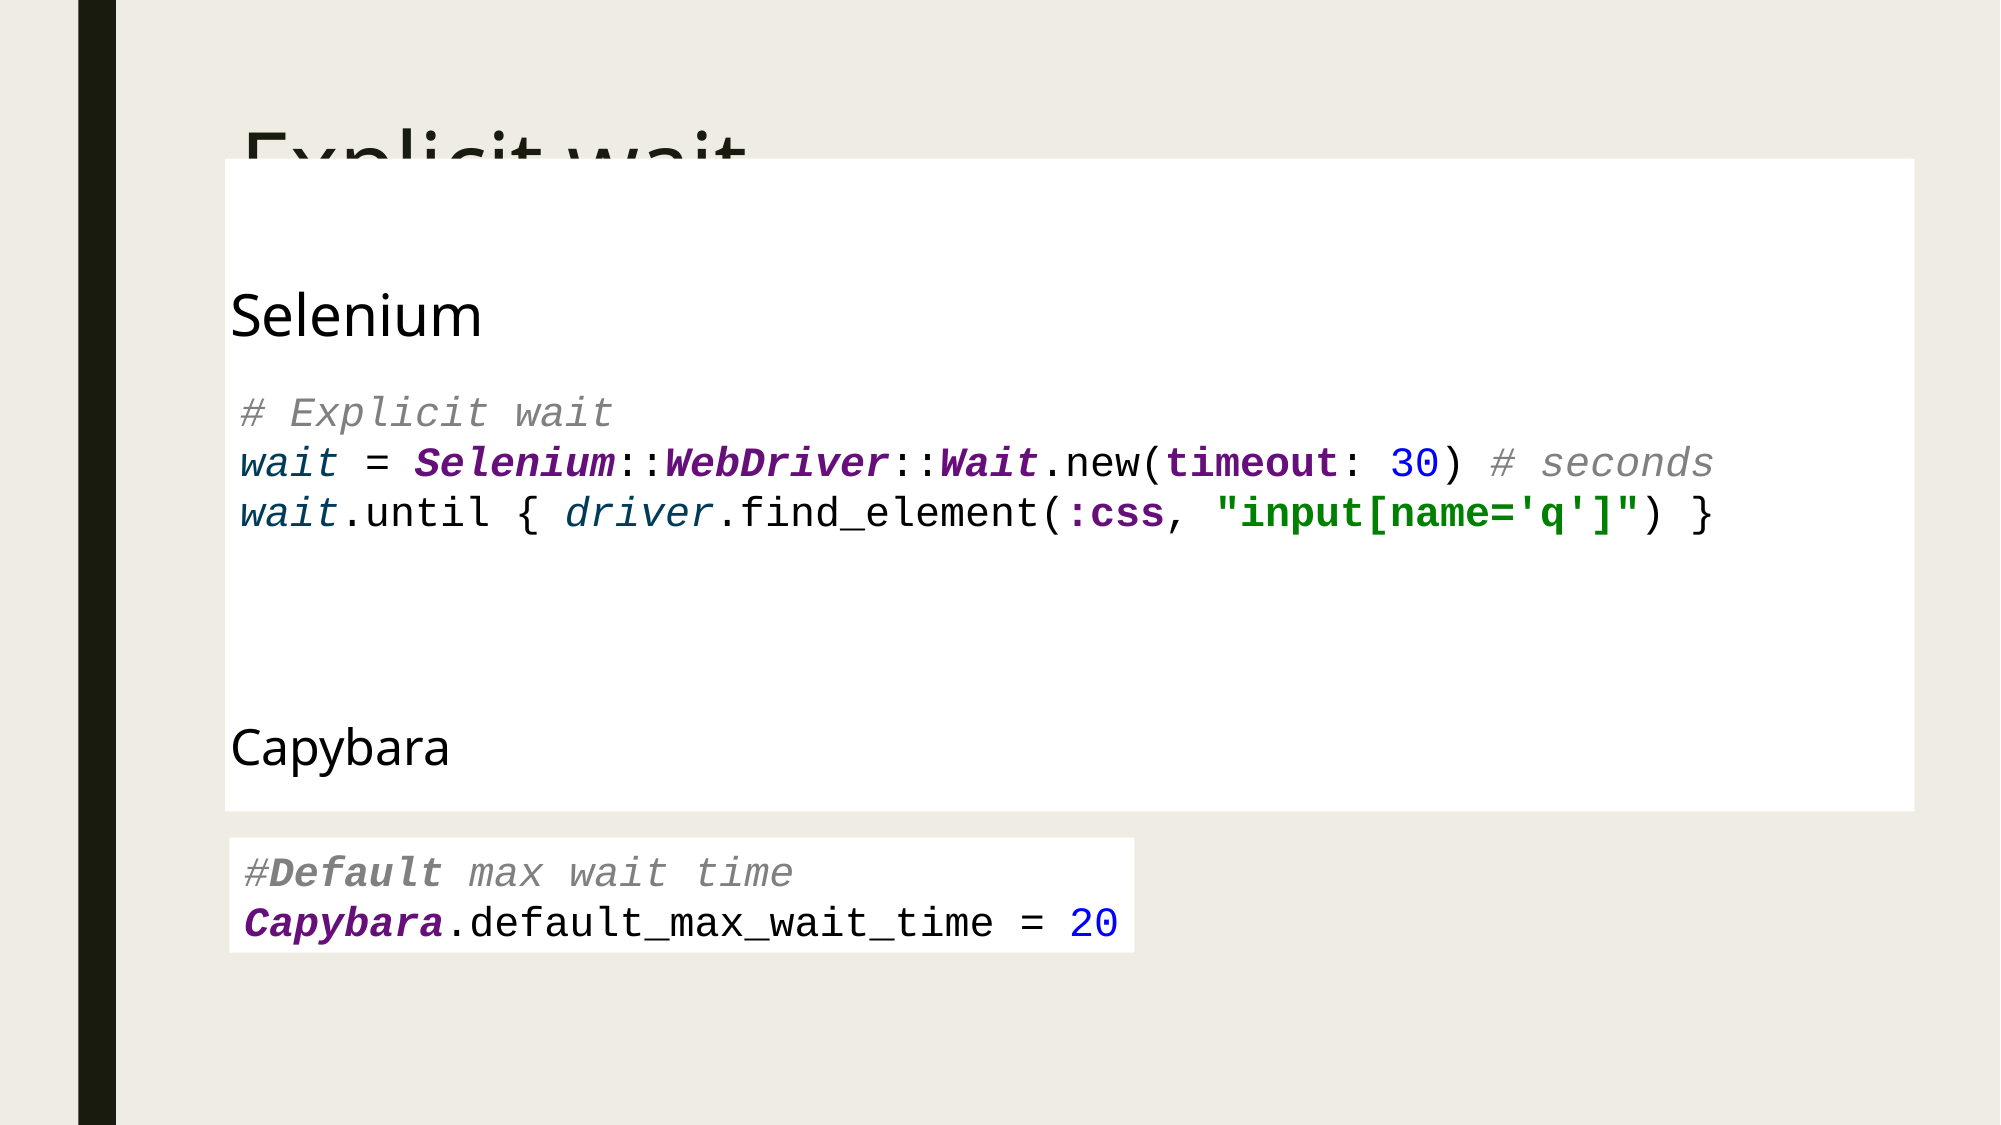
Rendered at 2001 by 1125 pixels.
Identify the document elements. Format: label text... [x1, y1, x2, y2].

text_box #Default max wait time Capybara.default_max_wait_time = 20 [229, 837, 1135, 953]
title Explicit wait [225, 112, 1800, 158]
text_box Selenium [215, 270, 499, 356]
text_box Capybara [215, 708, 466, 784]
list # Explicit wait wait = Selenium::WebDriver::Wait.new(timeout: 30) # seconds wait.until { driver.find_element(:css, "input[name='q']") } [225, 158, 1915, 812]
